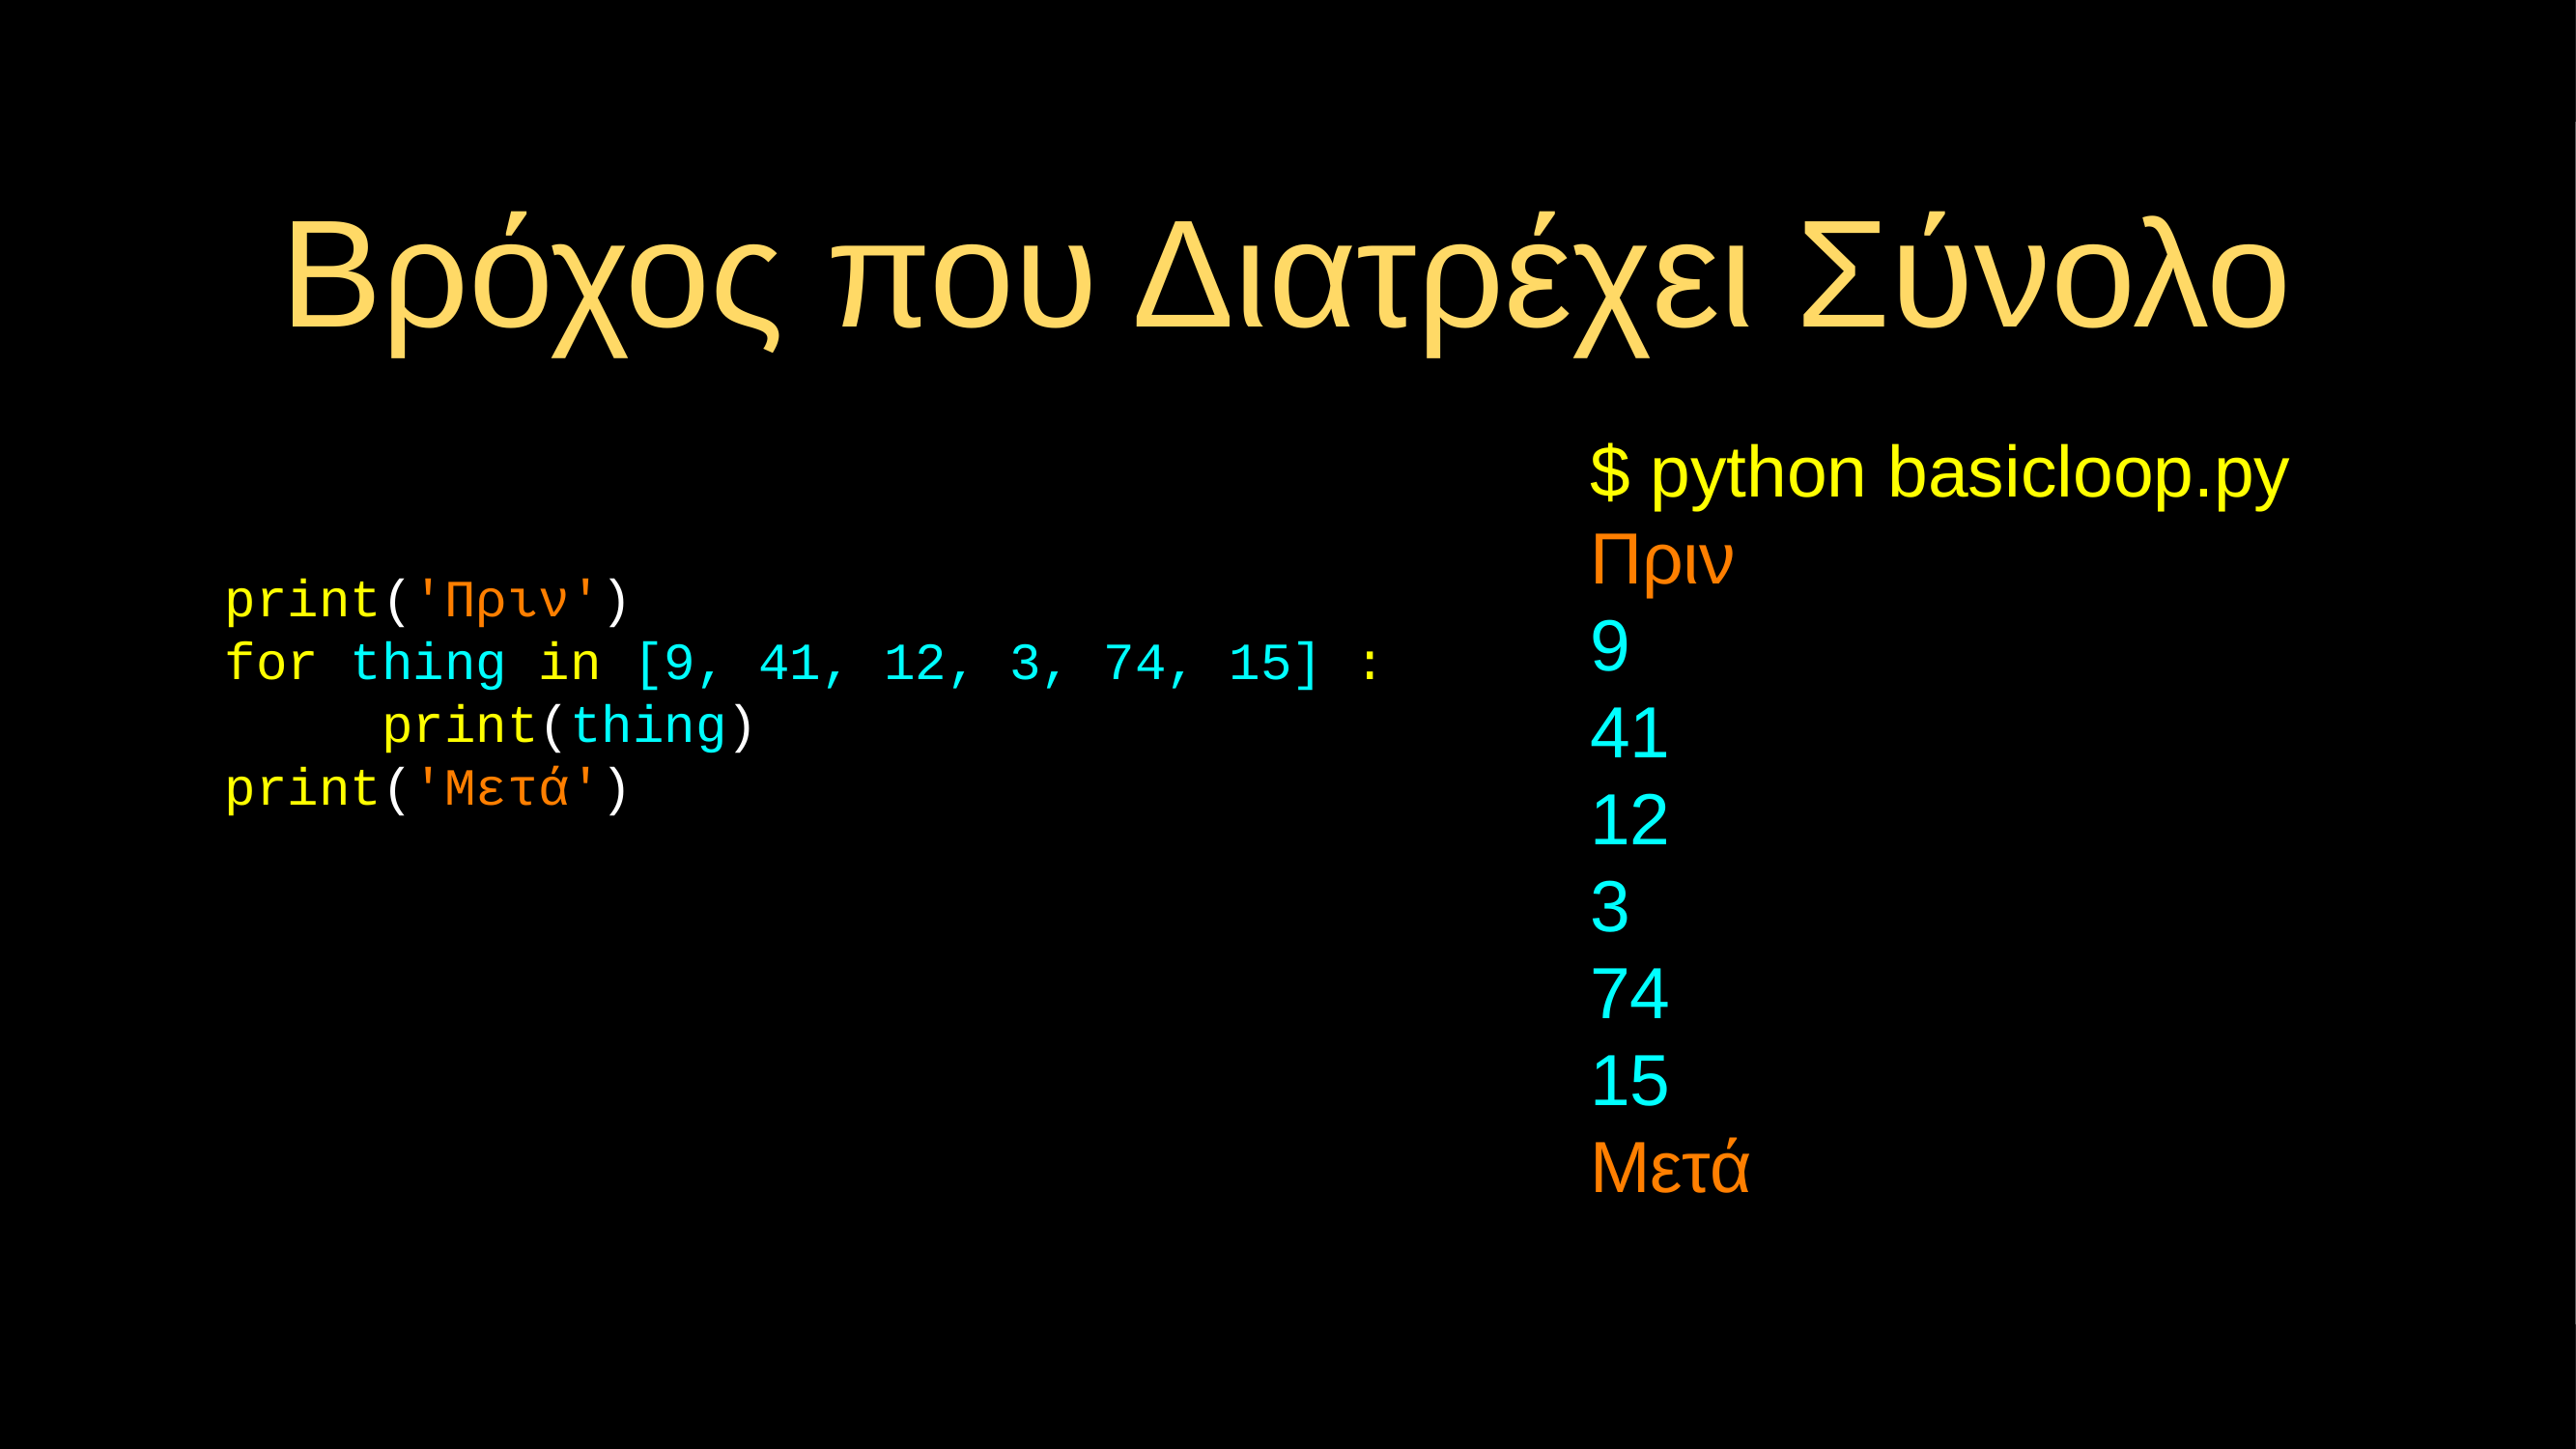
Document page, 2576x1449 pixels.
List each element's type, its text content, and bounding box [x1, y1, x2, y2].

text_box $ python basicloop.py Πριν 9 41 12 3 74 15 Μετά [1590, 420, 2345, 1211]
text_box print('Πριν') for thing in [9, 41, 12, 3, 74, 15] : print(thing) print('Μετά') [224, 514, 1458, 866]
title Βρόχος που Διατρέχει Σύνολο [183, 129, 2391, 403]
